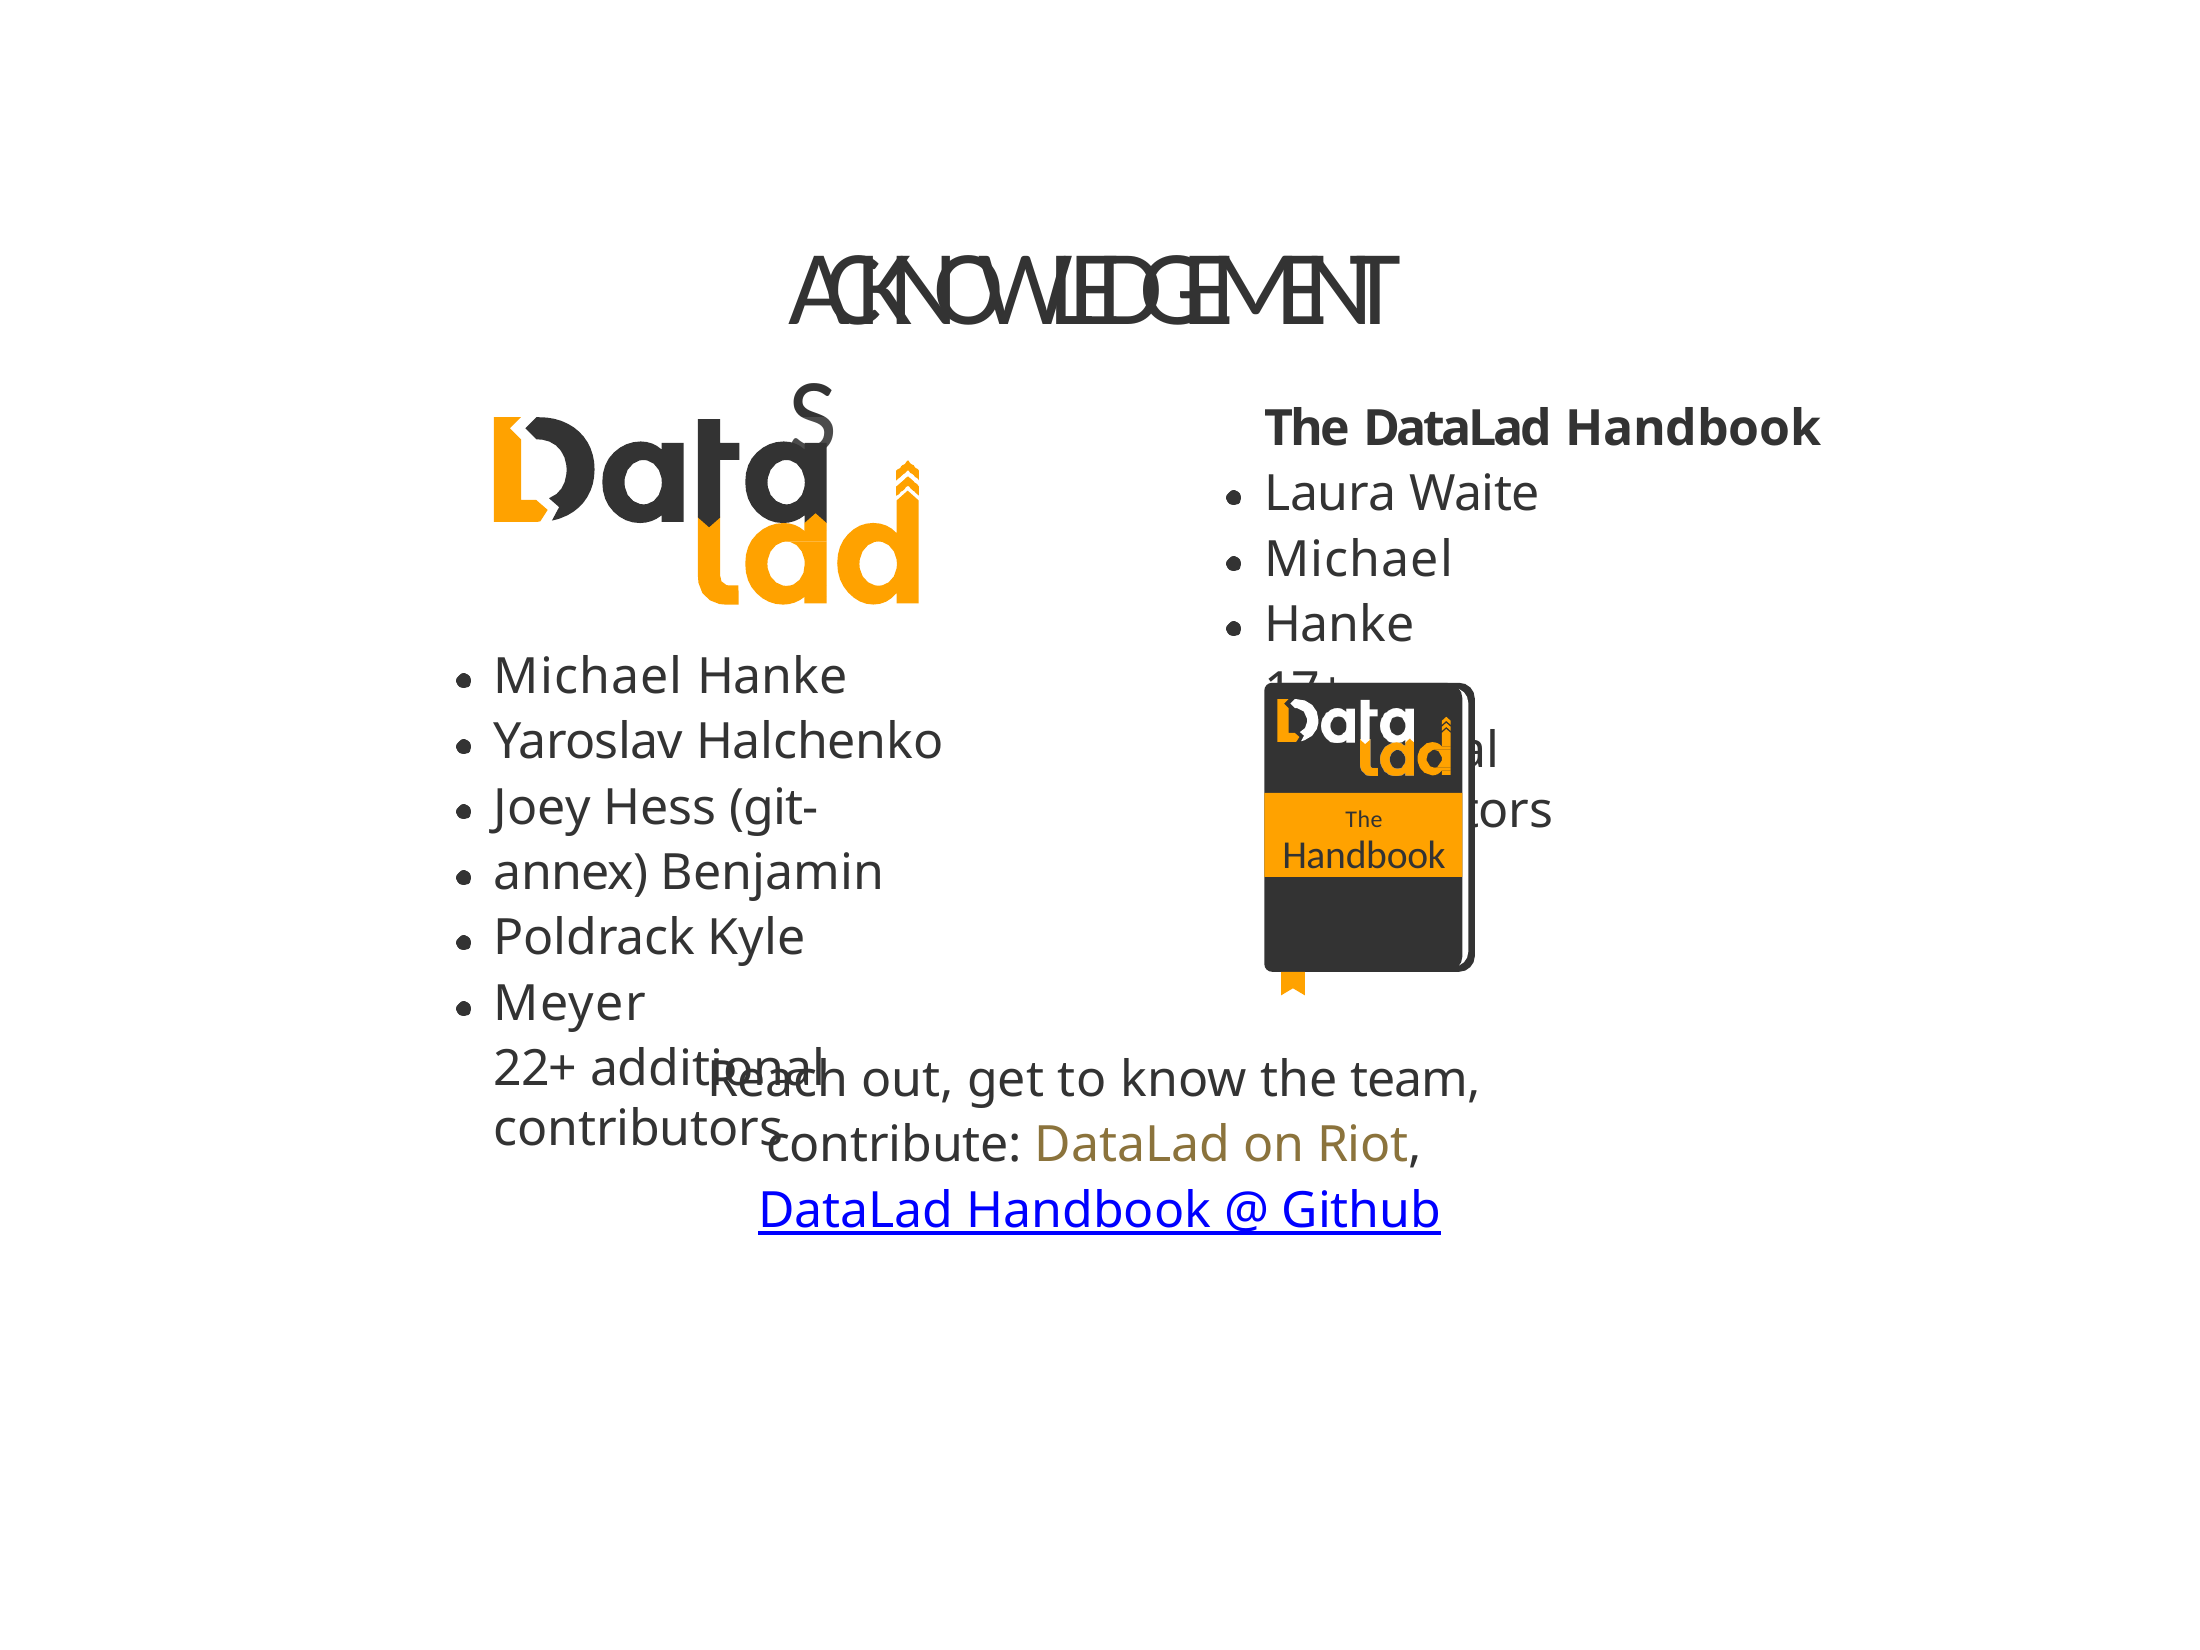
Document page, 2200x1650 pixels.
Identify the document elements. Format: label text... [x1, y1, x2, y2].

picture [455, 869, 471, 885]
text_box Reach out, get to know the team, contribute: DataLad on Riot, DataLad Handbook @ Github [596, 1039, 1591, 1246]
picture [455, 935, 471, 951]
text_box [493, 416, 919, 605]
picture [1226, 490, 1241, 505]
picture [455, 1001, 471, 1016]
title ACKNOWLEDGEMENTS [786, 216, 1414, 495]
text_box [1263, 682, 1476, 996]
text_box The DataLad Handbook Laura Waite Michael Hanke 17+ additional contributors [1262, 387, 1873, 837]
picture [1226, 555, 1241, 571]
picture [455, 804, 471, 819]
picture [455, 738, 471, 754]
picture [455, 673, 471, 688]
text_box Michael Hanke Yaroslav Halchenko Joey Hess (git-annex) Benjamin Poldrack Kyle Meyer 22+ additional contributors [491, 636, 1102, 1156]
picture [1226, 621, 1241, 637]
